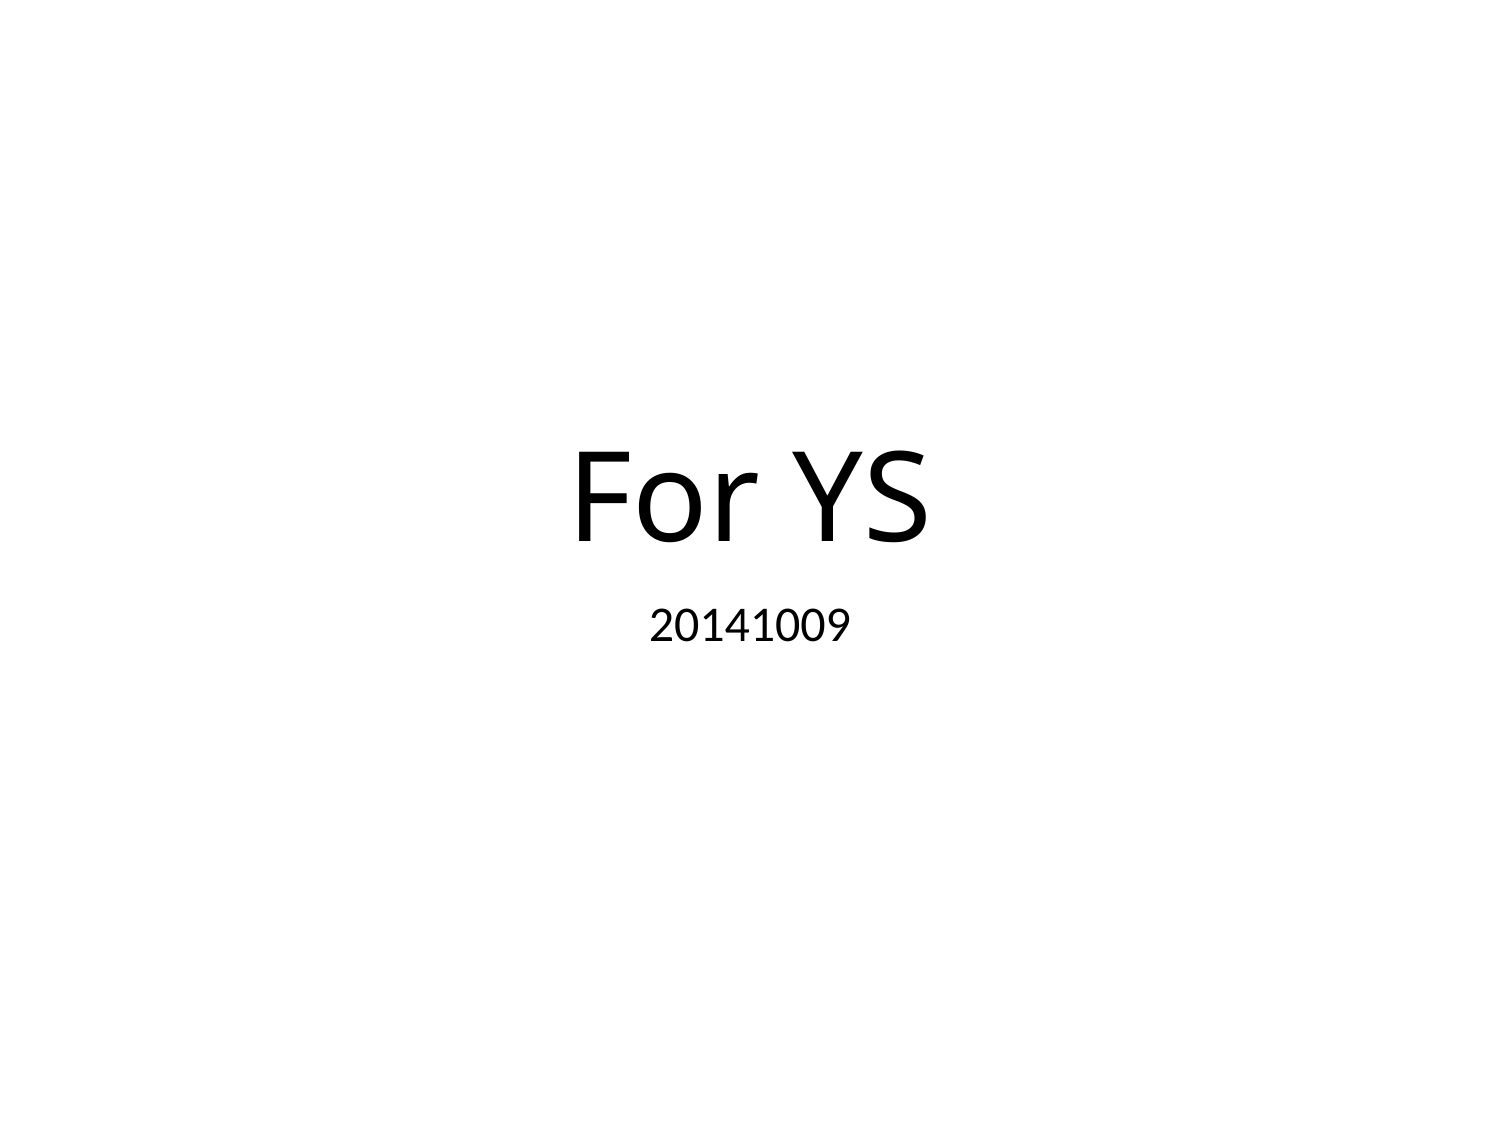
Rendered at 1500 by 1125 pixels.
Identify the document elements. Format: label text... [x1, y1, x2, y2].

subtitle 20141009 [187, 590, 1313, 863]
title For YS [112, 184, 1388, 576]
